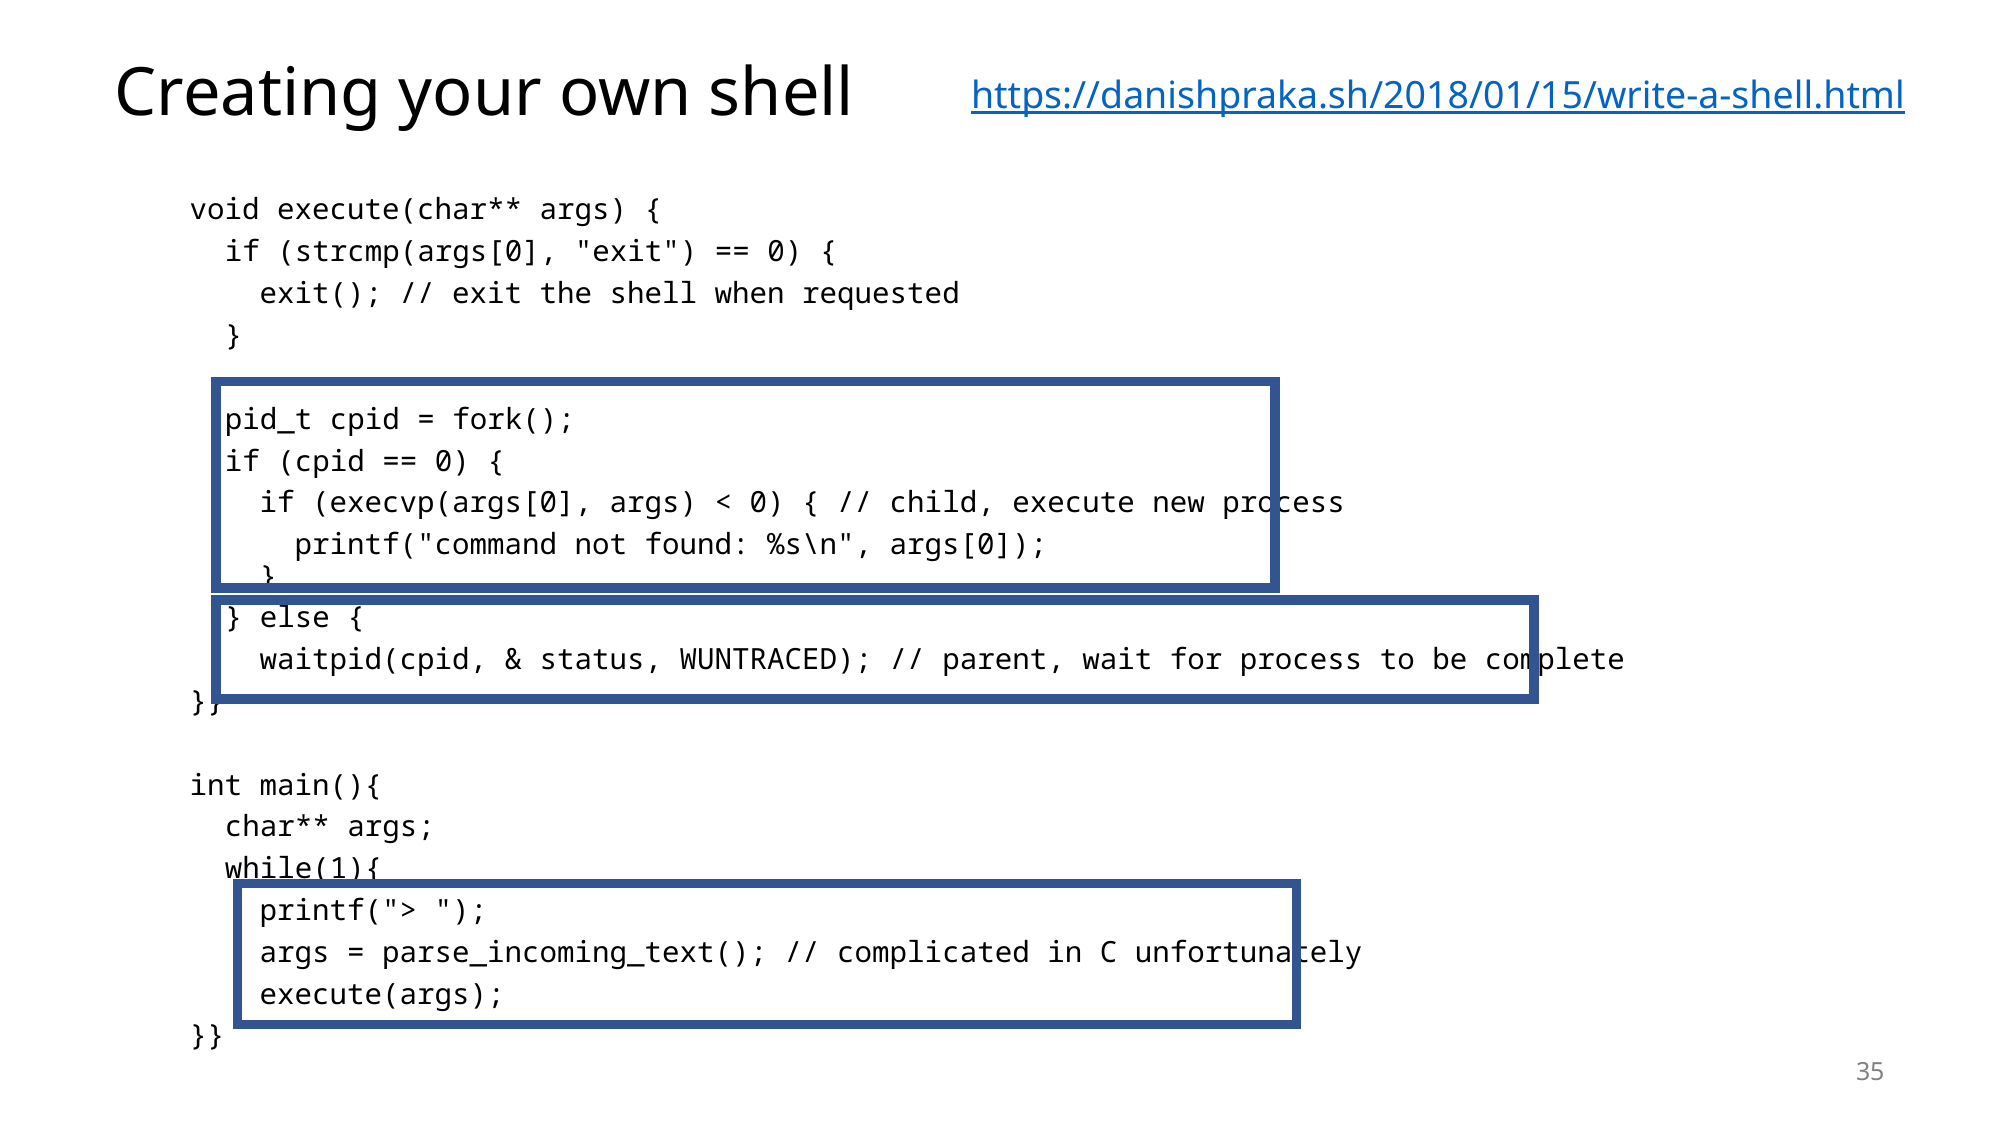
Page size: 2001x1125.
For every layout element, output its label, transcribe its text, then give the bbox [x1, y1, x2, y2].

slide_number 35 [1749, 1042, 1900, 1103]
text_box [215, 599, 1535, 700]
text_box https://danishpraka.sh/2018/01/15/write-a-shell.html [956, 63, 1921, 130]
title Creating your own shell [99, 37, 1900, 150]
text_box [237, 882, 1298, 1025]
text_box [215, 381, 1276, 589]
list void execute(char** args) { if (strcmp(args[0], "exit") == 0) { exit(); // exit the shell when requested } pid_t cpid = fork(); if (cpid == 0) { if (execvp(args[0], args) < 0) { // child, execute new process printf("command not found: %s\n", args[0]); } } else { waitpid(cpid, & status, WUNTRACED); // parent, wait for process to be complete }} int main(){ char** args; while(1){ printf("> "); args = parse_incoming_text(); // complicated in C unfortunately execute(args); }} [99, 187, 1900, 1013]
